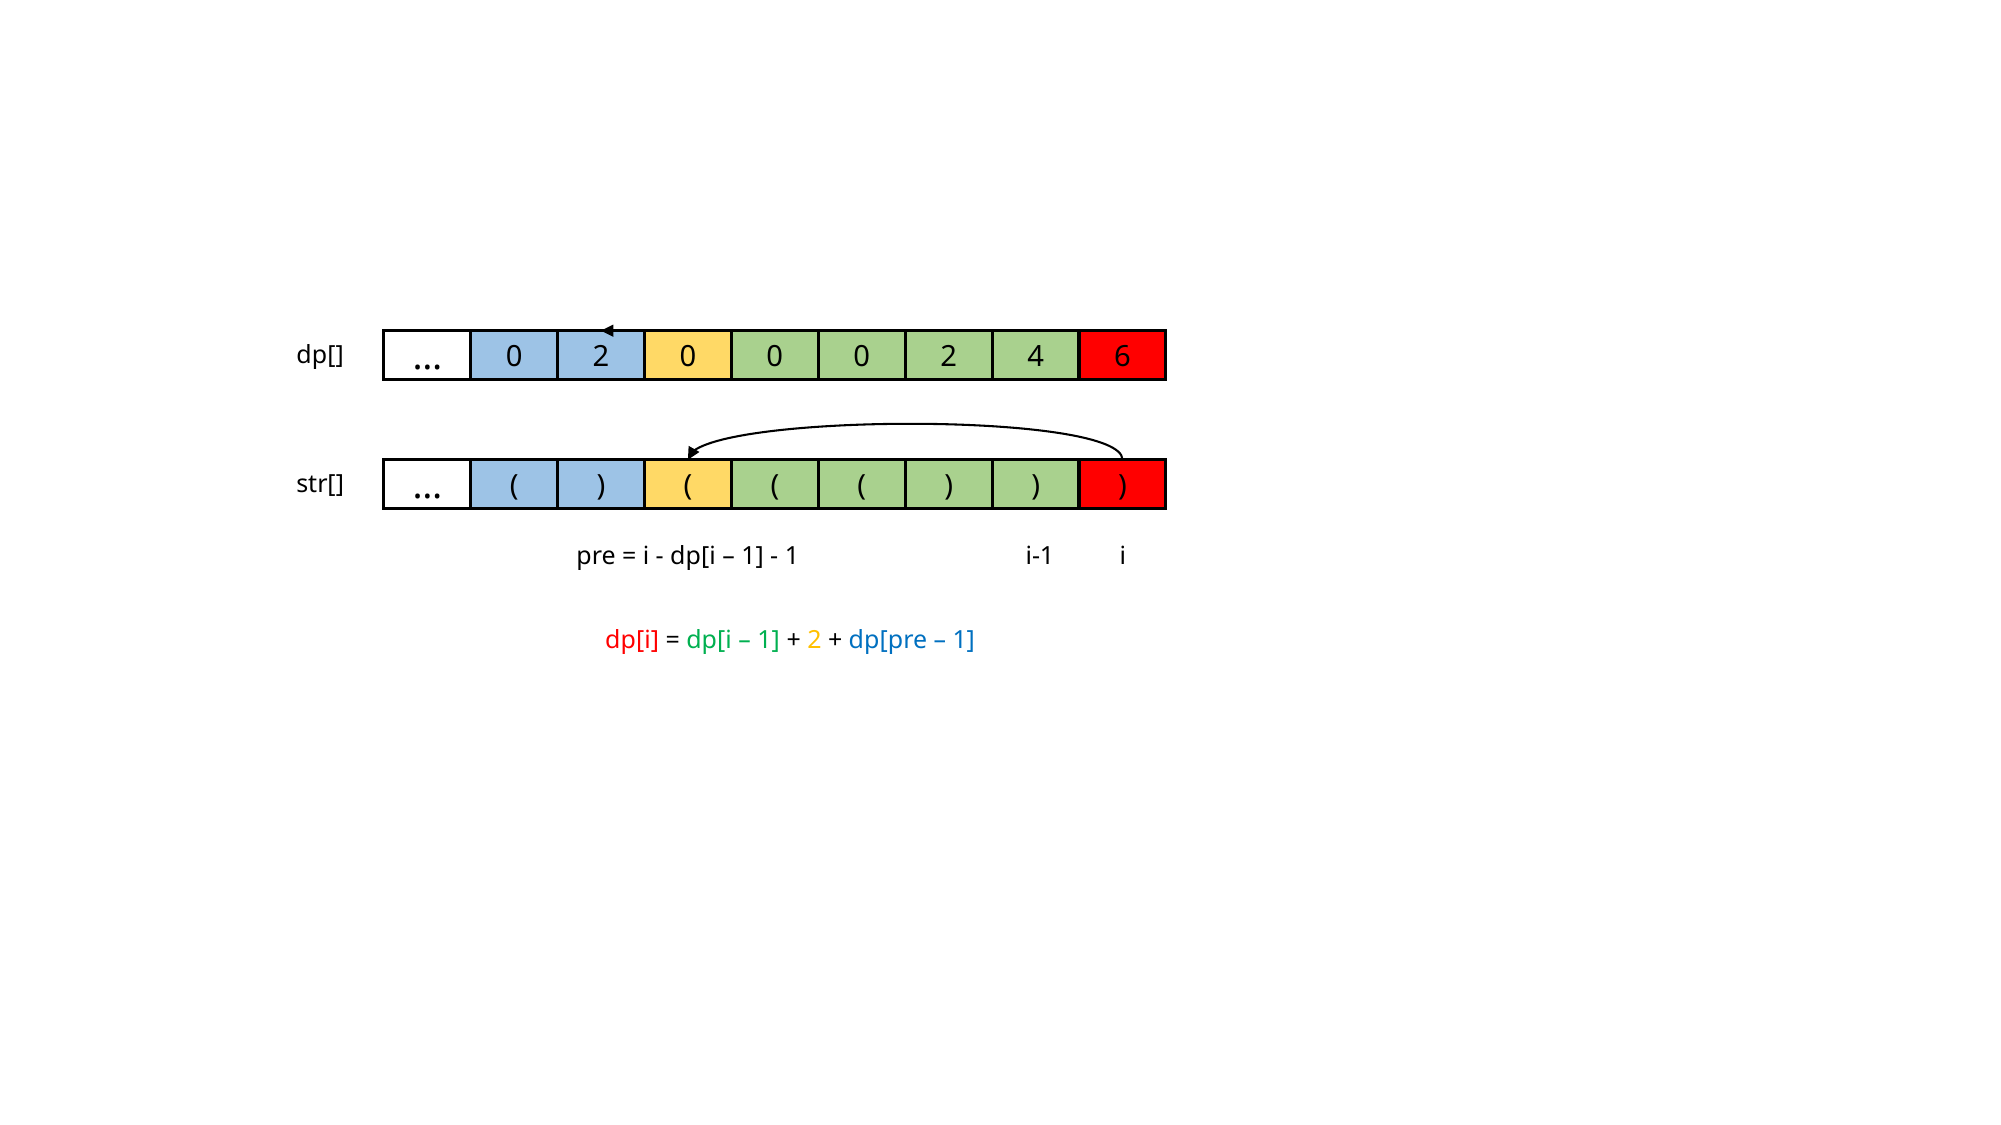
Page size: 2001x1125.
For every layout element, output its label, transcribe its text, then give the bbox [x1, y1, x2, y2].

text_box pre = i - dp[i – 1] - 1 [402, 531, 973, 577]
text_box dp[i] = dp[i – 1] + 2 + dp[pre – 1] [505, 616, 1076, 662]
text_box i [1084, 531, 1162, 577]
text_box i-1 [1001, 531, 1079, 577]
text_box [276, 330, 1166, 380]
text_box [276, 459, 1166, 509]
